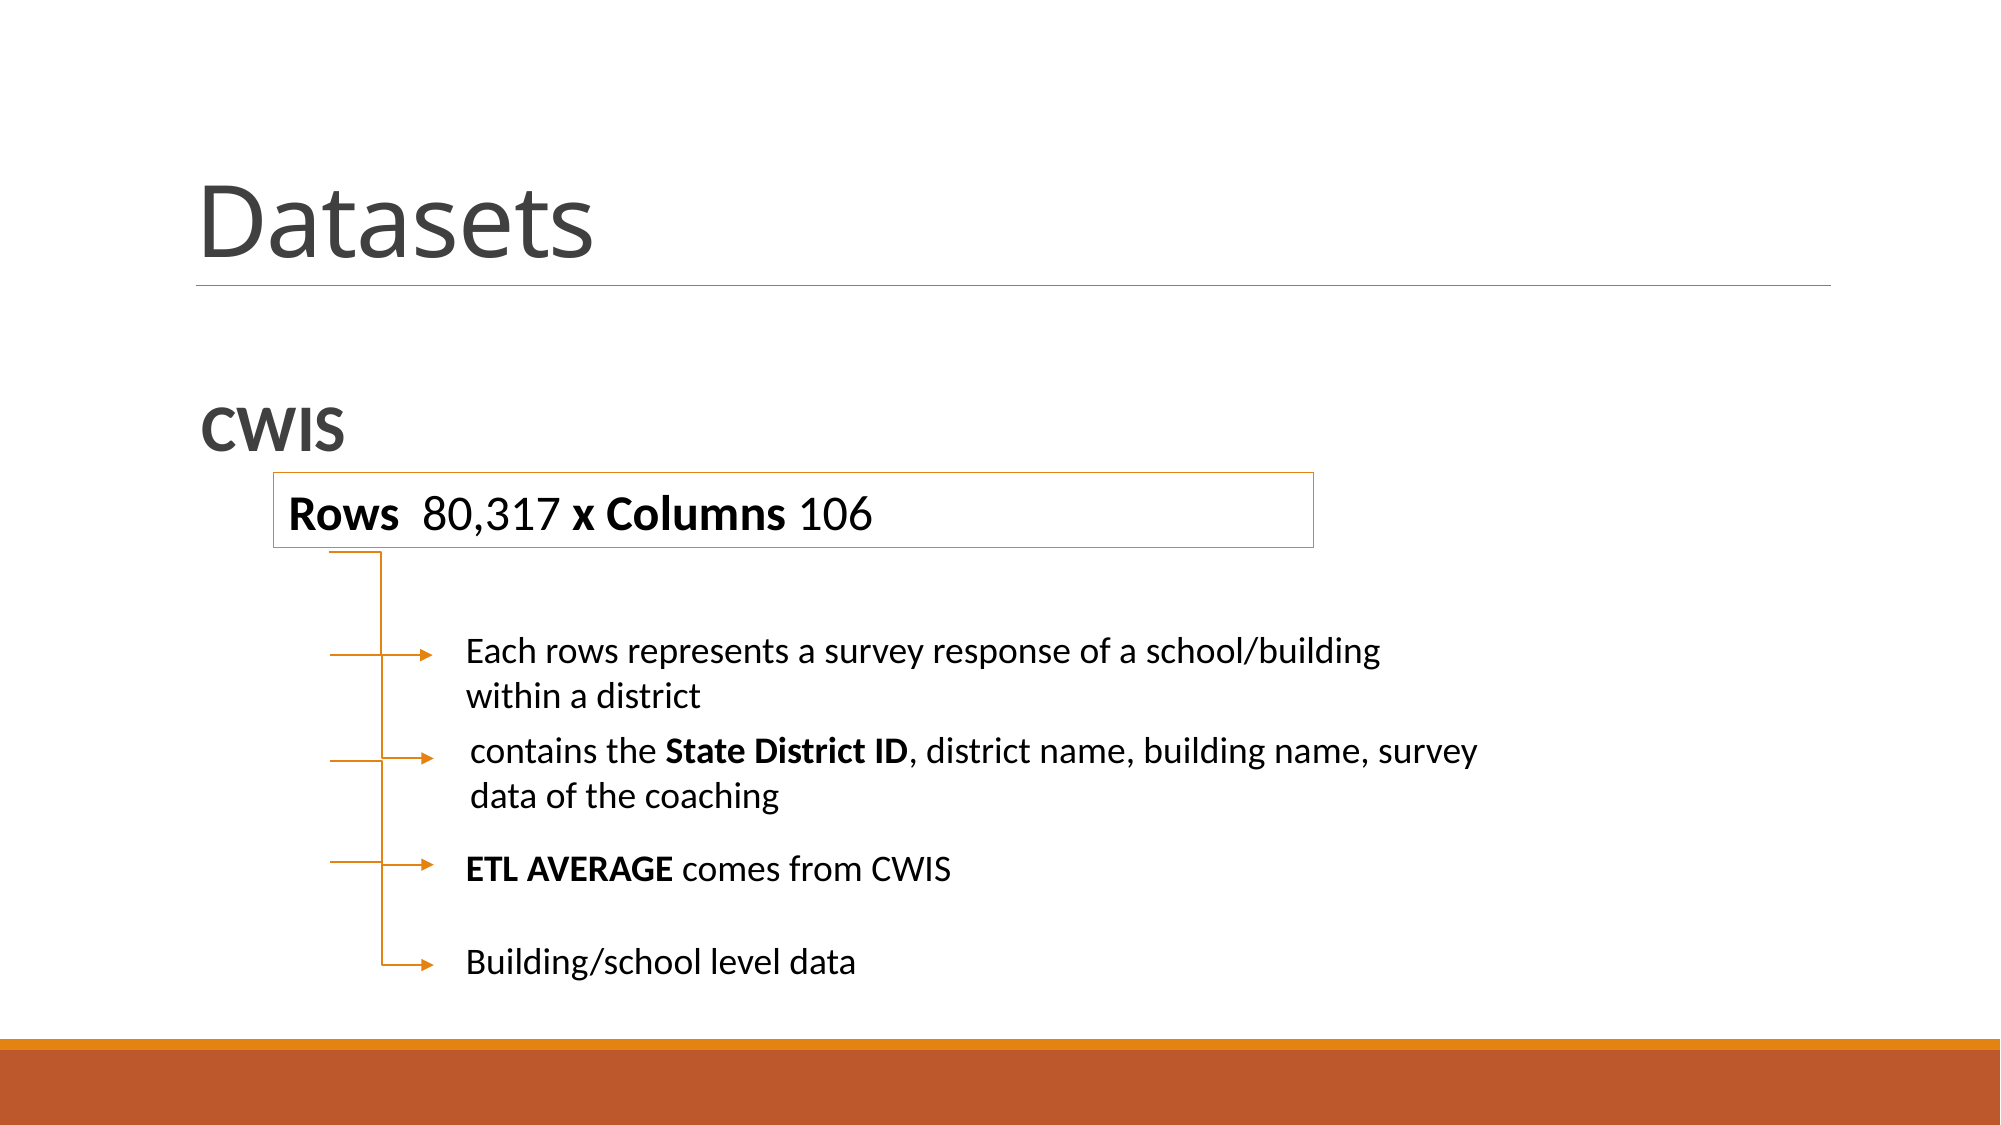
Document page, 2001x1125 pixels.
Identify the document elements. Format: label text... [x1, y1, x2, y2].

title Datasets [180, 47, 1830, 285]
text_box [329, 861, 435, 966]
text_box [329, 760, 435, 860]
text_box Rows 80,317 x Columns 106 [273, 472, 1314, 548]
text_box ETL AVERAGE comes from CWIS [451, 836, 1372, 897]
list CWIS [201, 277, 1518, 992]
text_box Building/school level data [451, 929, 1104, 989]
text_box contains the State District ID, district name, building name, survey data of the coaching [455, 718, 1546, 840]
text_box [327, 551, 433, 655]
text_box Each rows represents a survey response of a school/building within a district [451, 618, 1437, 724]
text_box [329, 654, 435, 759]
